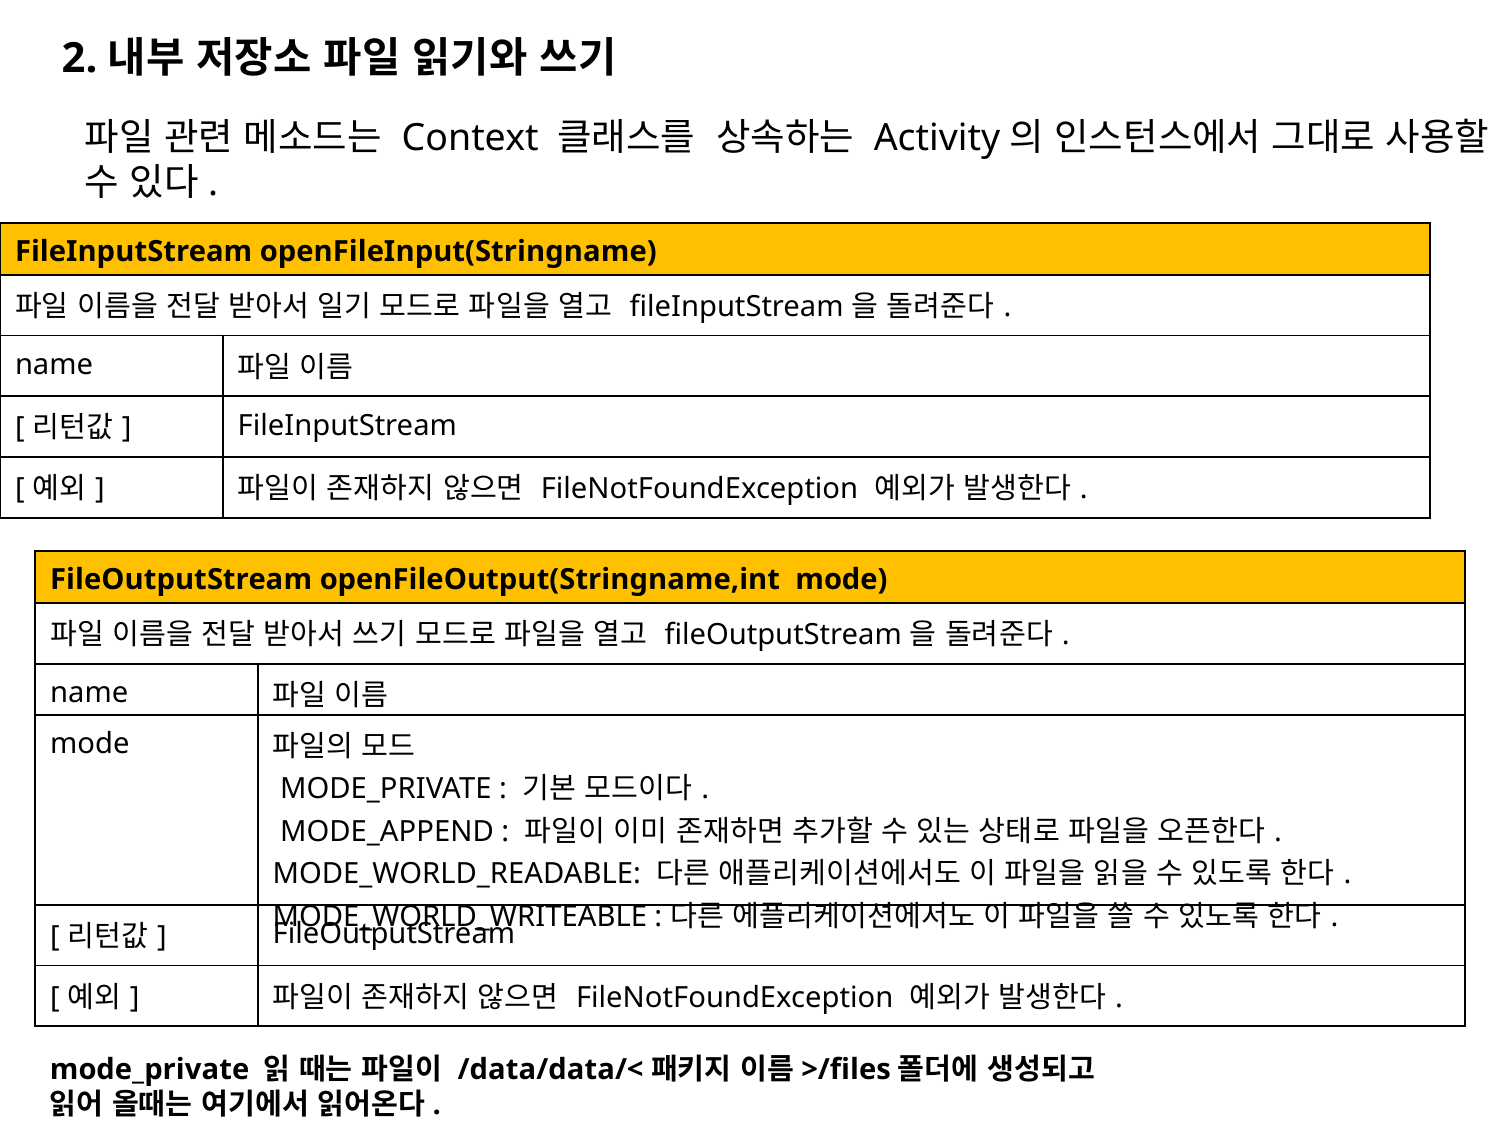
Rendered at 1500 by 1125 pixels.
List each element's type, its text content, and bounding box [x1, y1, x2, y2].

table_cell FileInputStream [224, 397, 1429, 456]
table_cell 파일 이름 [259, 665, 1464, 714]
table_cell 파일 이름 [224, 336, 1429, 395]
table_cell FileOutputStream [259, 906, 1464, 965]
table_cell [예외] [36, 966, 257, 1025]
table_header FileOutputStream openFileOutput(Stringname,int mode) [36, 552, 1464, 602]
table_cell 파일 이름을 전달 받아서 일기 모드로 파일을 열고 fileInputStream을 돌려준다. [1, 276, 1429, 335]
table_cell [예외] [1, 458, 222, 517]
table_header FileInputStream openFileInput(Stringname) [1, 224, 1429, 274]
table_cell 파일 이름을 전달 받아서 쓰기 모드로 파일을 열고 fileOutputStream을 돌려준다. [36, 604, 1464, 663]
table_cell name [1, 336, 222, 395]
table_cell 파일이 존재하지 않으면 FileNotFoundException 예외가 발생한다. [259, 966, 1464, 1025]
text_box mode_private 읽 때는 파일이 /data/data/<패키지 이름>/files폴더에 생성되고 읽어 올때는 여기에서 읽어온다. [35, 1042, 1465, 1125]
table_cell 파일이 존재하지 않으면 FileNotFoundException 예외가 발생한다. [224, 458, 1429, 517]
table_cell [리턴값] [1, 397, 222, 456]
text_box 2.내부 저장소 파일 읽기와 쓰기 [46, 23, 1454, 89]
table_cell [리턴값] [36, 906, 257, 965]
text_box 파일 관련 메소드는 Context 클래스를 상속하는 Activity의 인스턴스에서 그대로 사용할 수 있다. [70, 105, 1500, 211]
table_cell name [36, 665, 257, 714]
table_cell mode [36, 716, 257, 904]
table_cell 파일의 모드 MODE_PRIVATE : 기본 모드이다. MODE_APPEND : 파일이 이미 존재하면 추가할 수 있는 상태로 파일을 오픈한다. MODE_WORLD_READABLE: 다른 애플리케이션에서도 이 파일을 읽을 수 있도록 한다. MODE_WORLD_WRITEABLE :다른 에플리케이션에서도 이 파일을 쓸 수 있도록 한다. [259, 716, 1464, 904]
